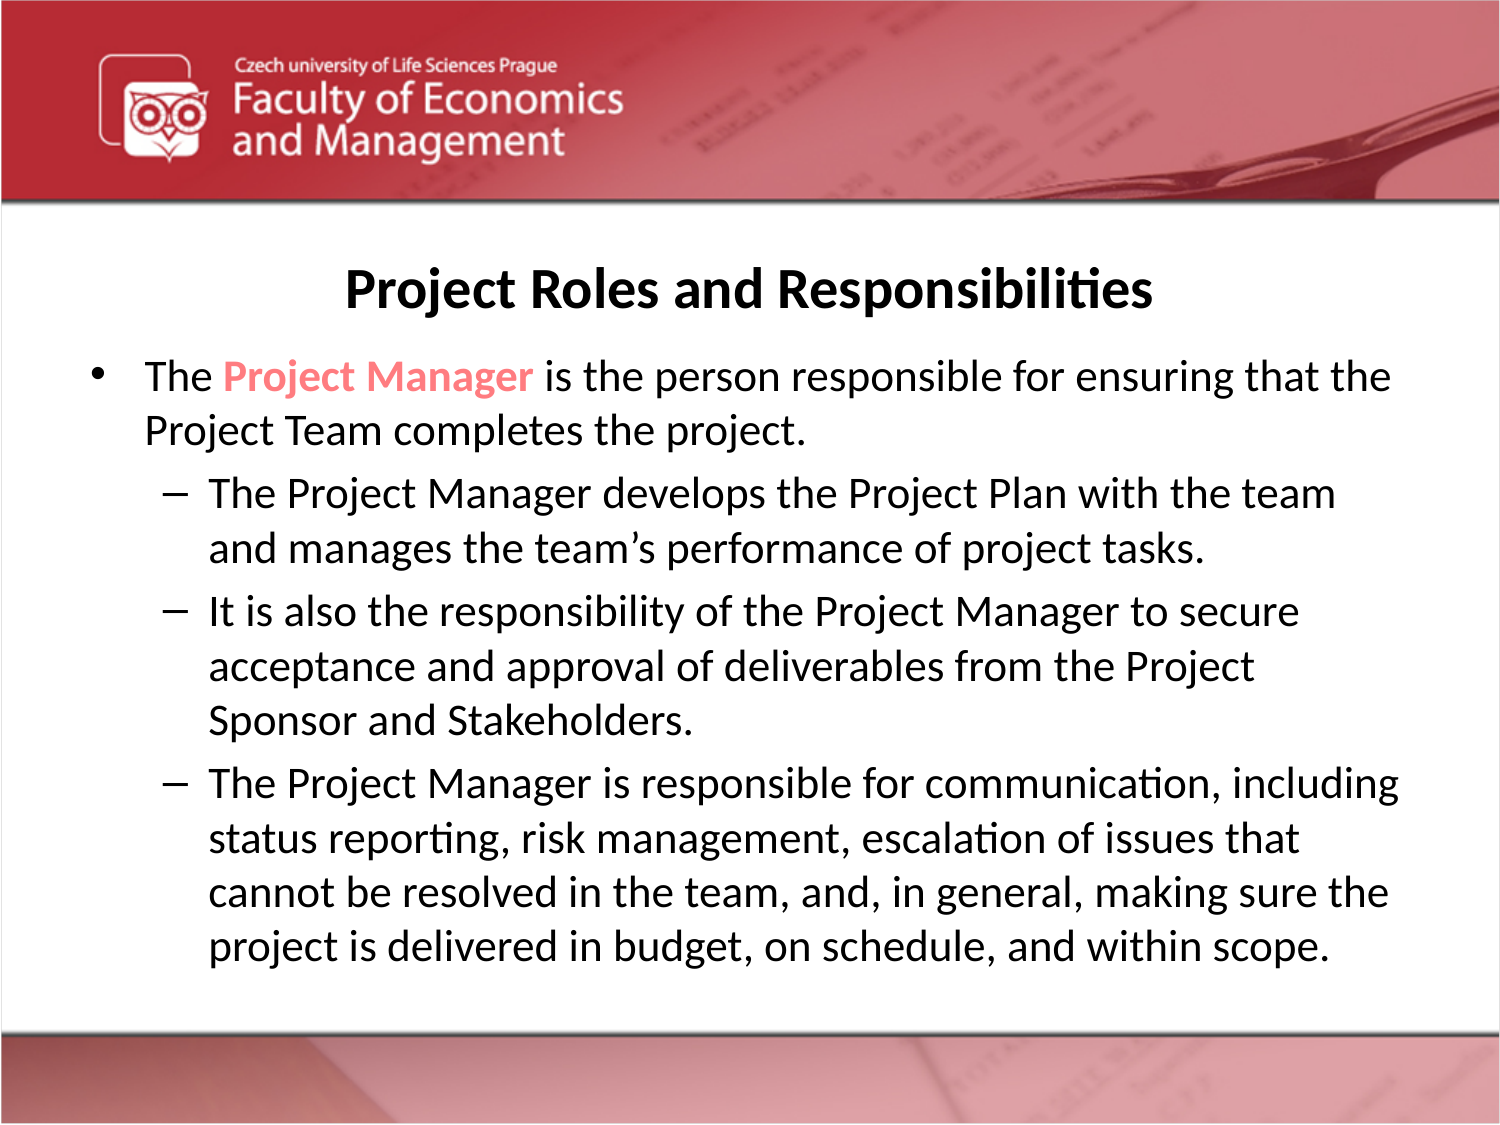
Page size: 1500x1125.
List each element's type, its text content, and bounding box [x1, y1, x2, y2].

picture [0, 0, 1500, 1125]
title Project Roles and Responsibilities [75, 231, 1425, 338]
list The Project Manager is the person responsible for ensuring that the Project Team completes the project. The Project Manager develops the Project Plan with the team and manages the team’s performance of project tasks. It is also the responsibility of the Project Manager to secure acceptance and approval of deliverables from the Project Sponsor and Stakeholders. The Project Manager is responsible for communication, including status reporting, risk management, escalation of issues that cannot be resolved in the team, and, in general, making sure the project is delivered in budget, on schedule, and within scope. [75, 338, 1425, 1012]
